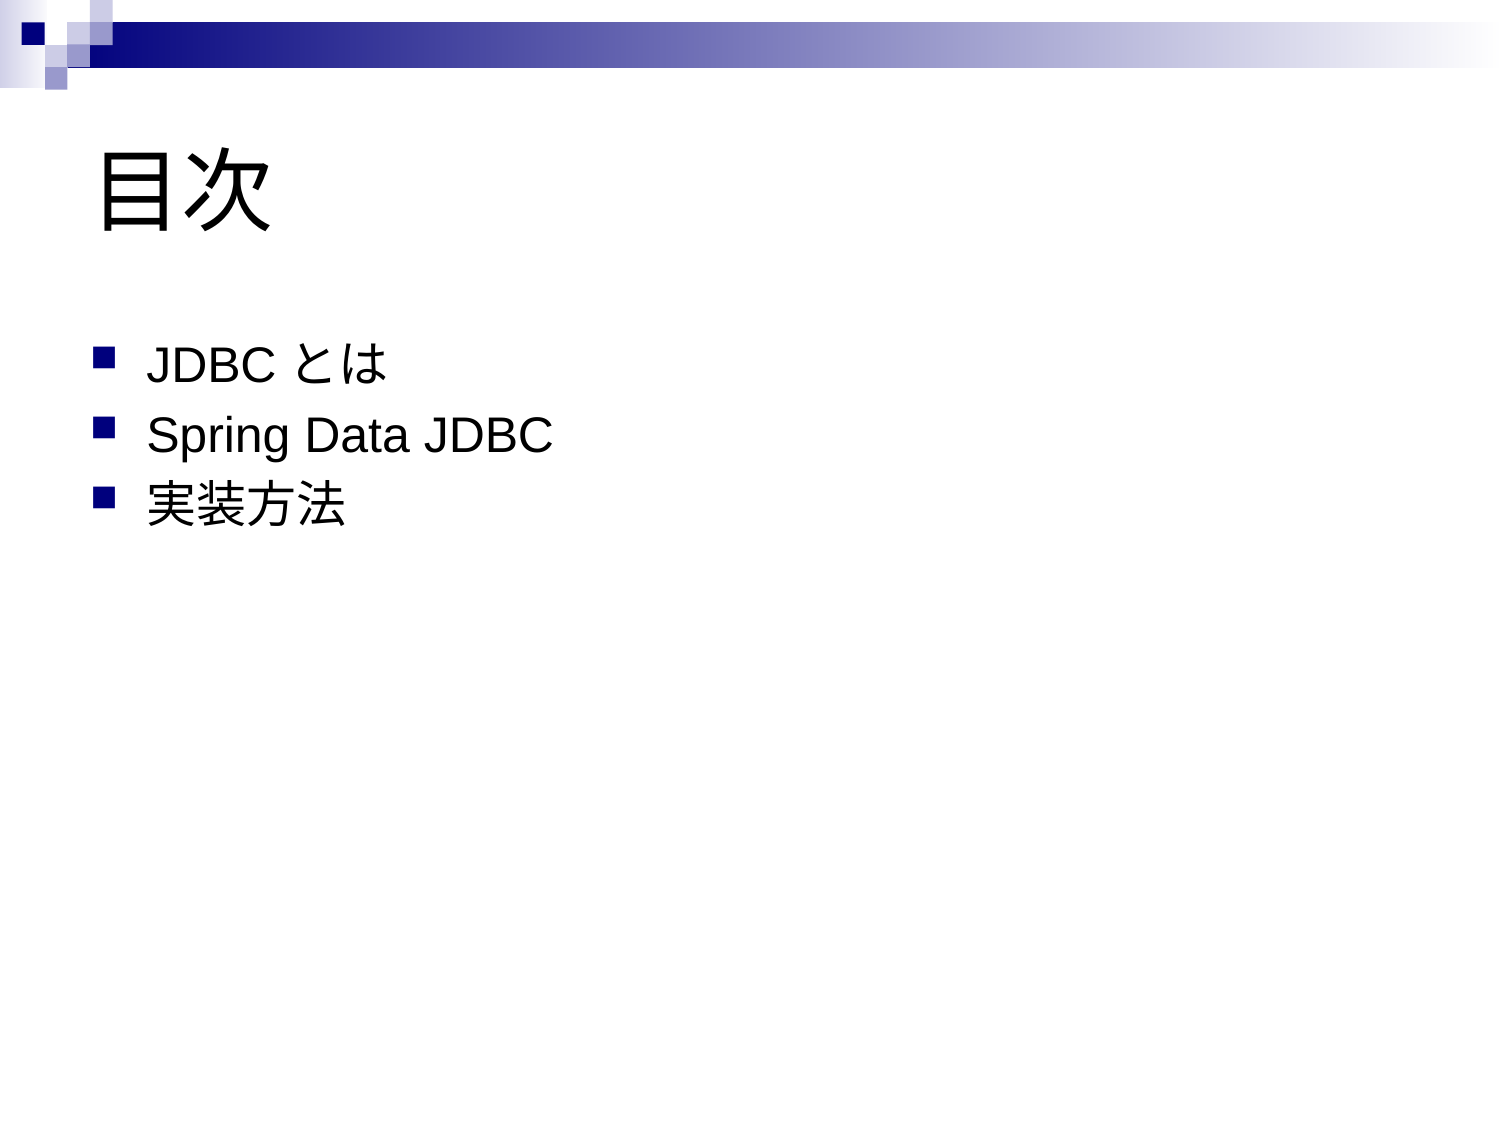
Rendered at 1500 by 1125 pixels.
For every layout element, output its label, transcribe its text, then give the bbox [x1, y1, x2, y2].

list JDBCとは Spring Data JDBC 実装方法 [75, 324, 1425, 963]
title 目次 [75, 75, 1425, 300]
